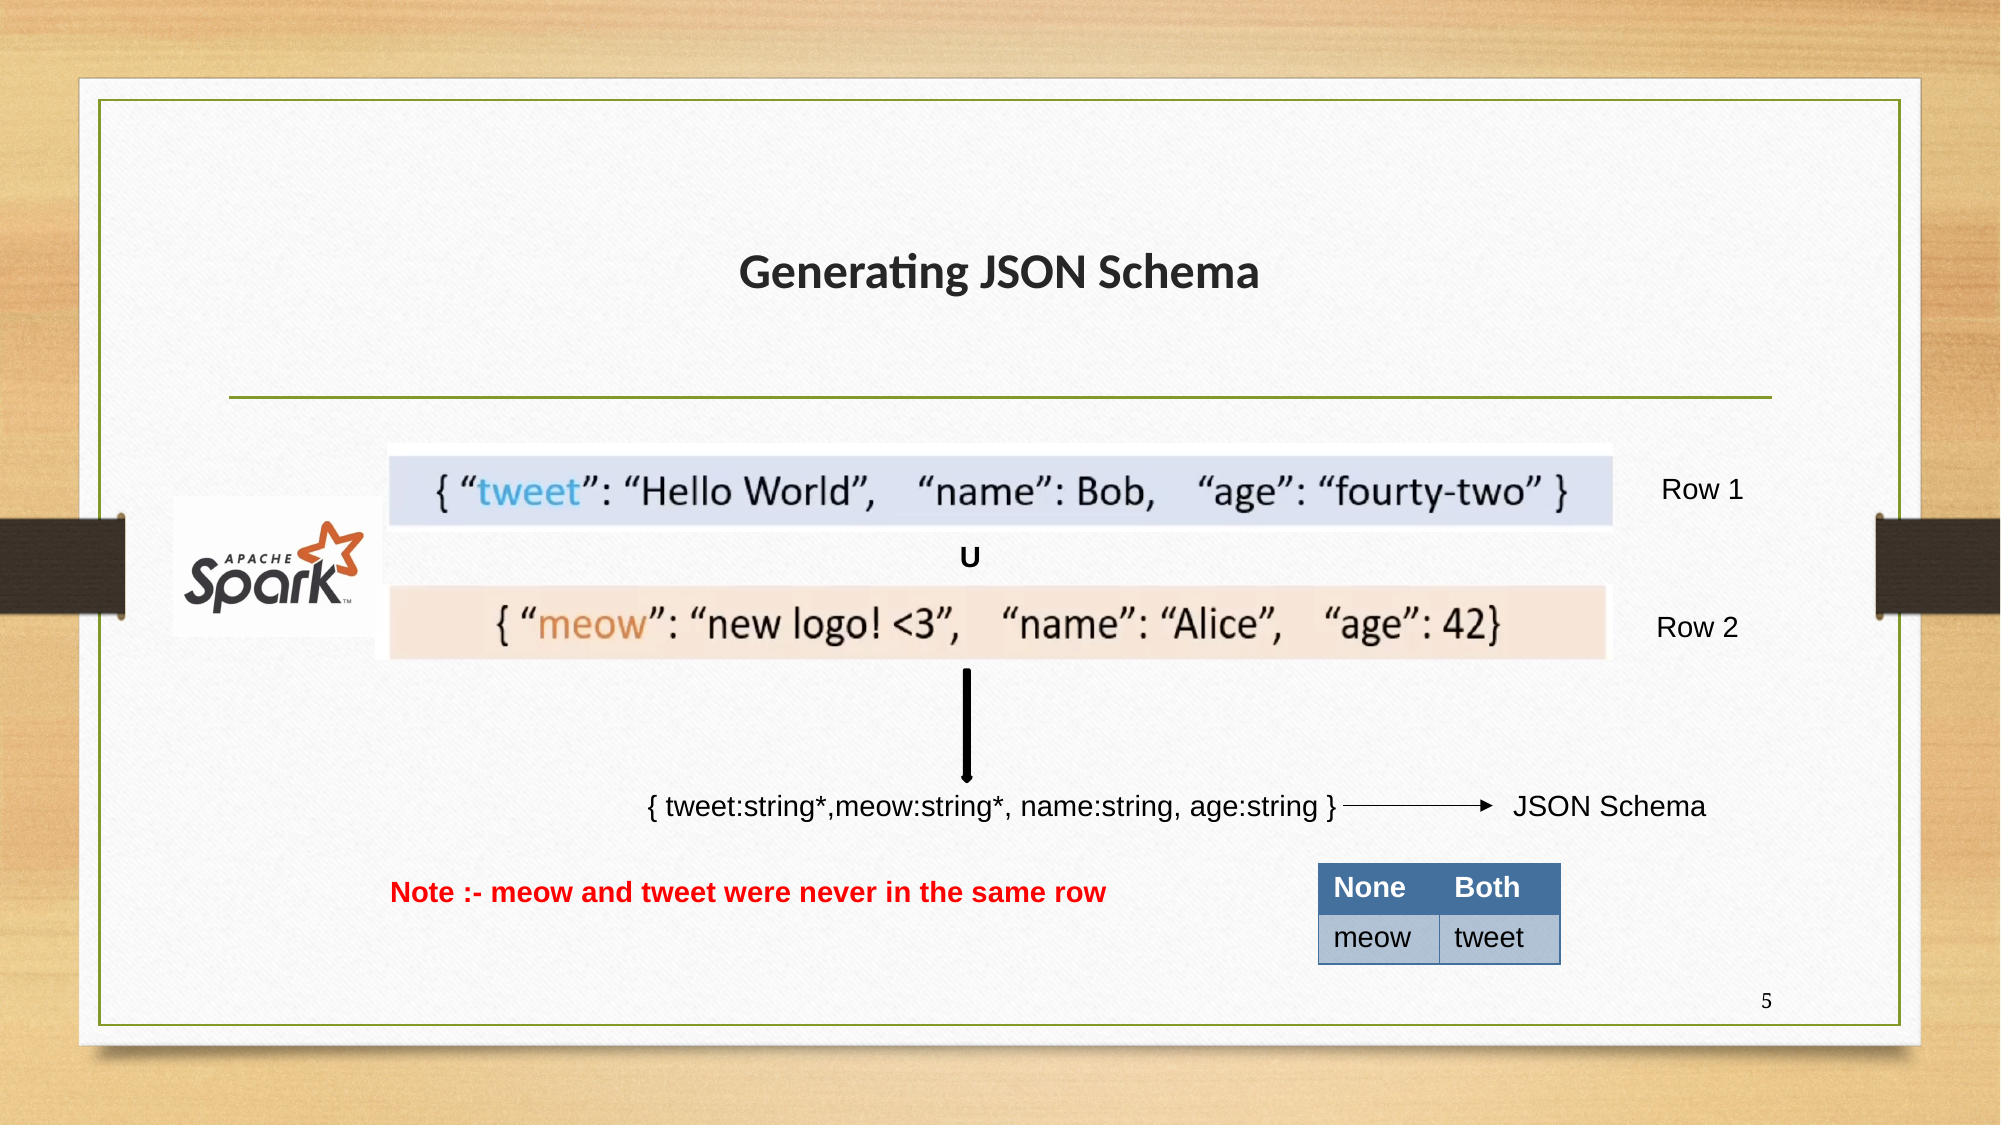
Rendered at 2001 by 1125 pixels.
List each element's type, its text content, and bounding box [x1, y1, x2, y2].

text_box [963, 670, 971, 780]
text_box Row 1 [1646, 462, 1761, 513]
text_box Note :- meow and tweet were never in the same row [375, 865, 1155, 916]
picture [0, 0, 2001, 1125]
table_header None [1319, 865, 1439, 913]
text_box Row 2 [1641, 601, 1756, 652]
title Generating JSON Schema [212, 161, 1788, 375]
text_box U [944, 541, 997, 582]
table_header Both [1440, 865, 1559, 913]
table_cell meow [1319, 915, 1439, 963]
text_box JSON Schema [1498, 780, 1727, 831]
text_box { tweet:string*,meow:string*, name:string, age:string } [632, 780, 1440, 831]
slide_number ‹#› [1698, 979, 1788, 1025]
table_cell tweet [1440, 915, 1559, 963]
